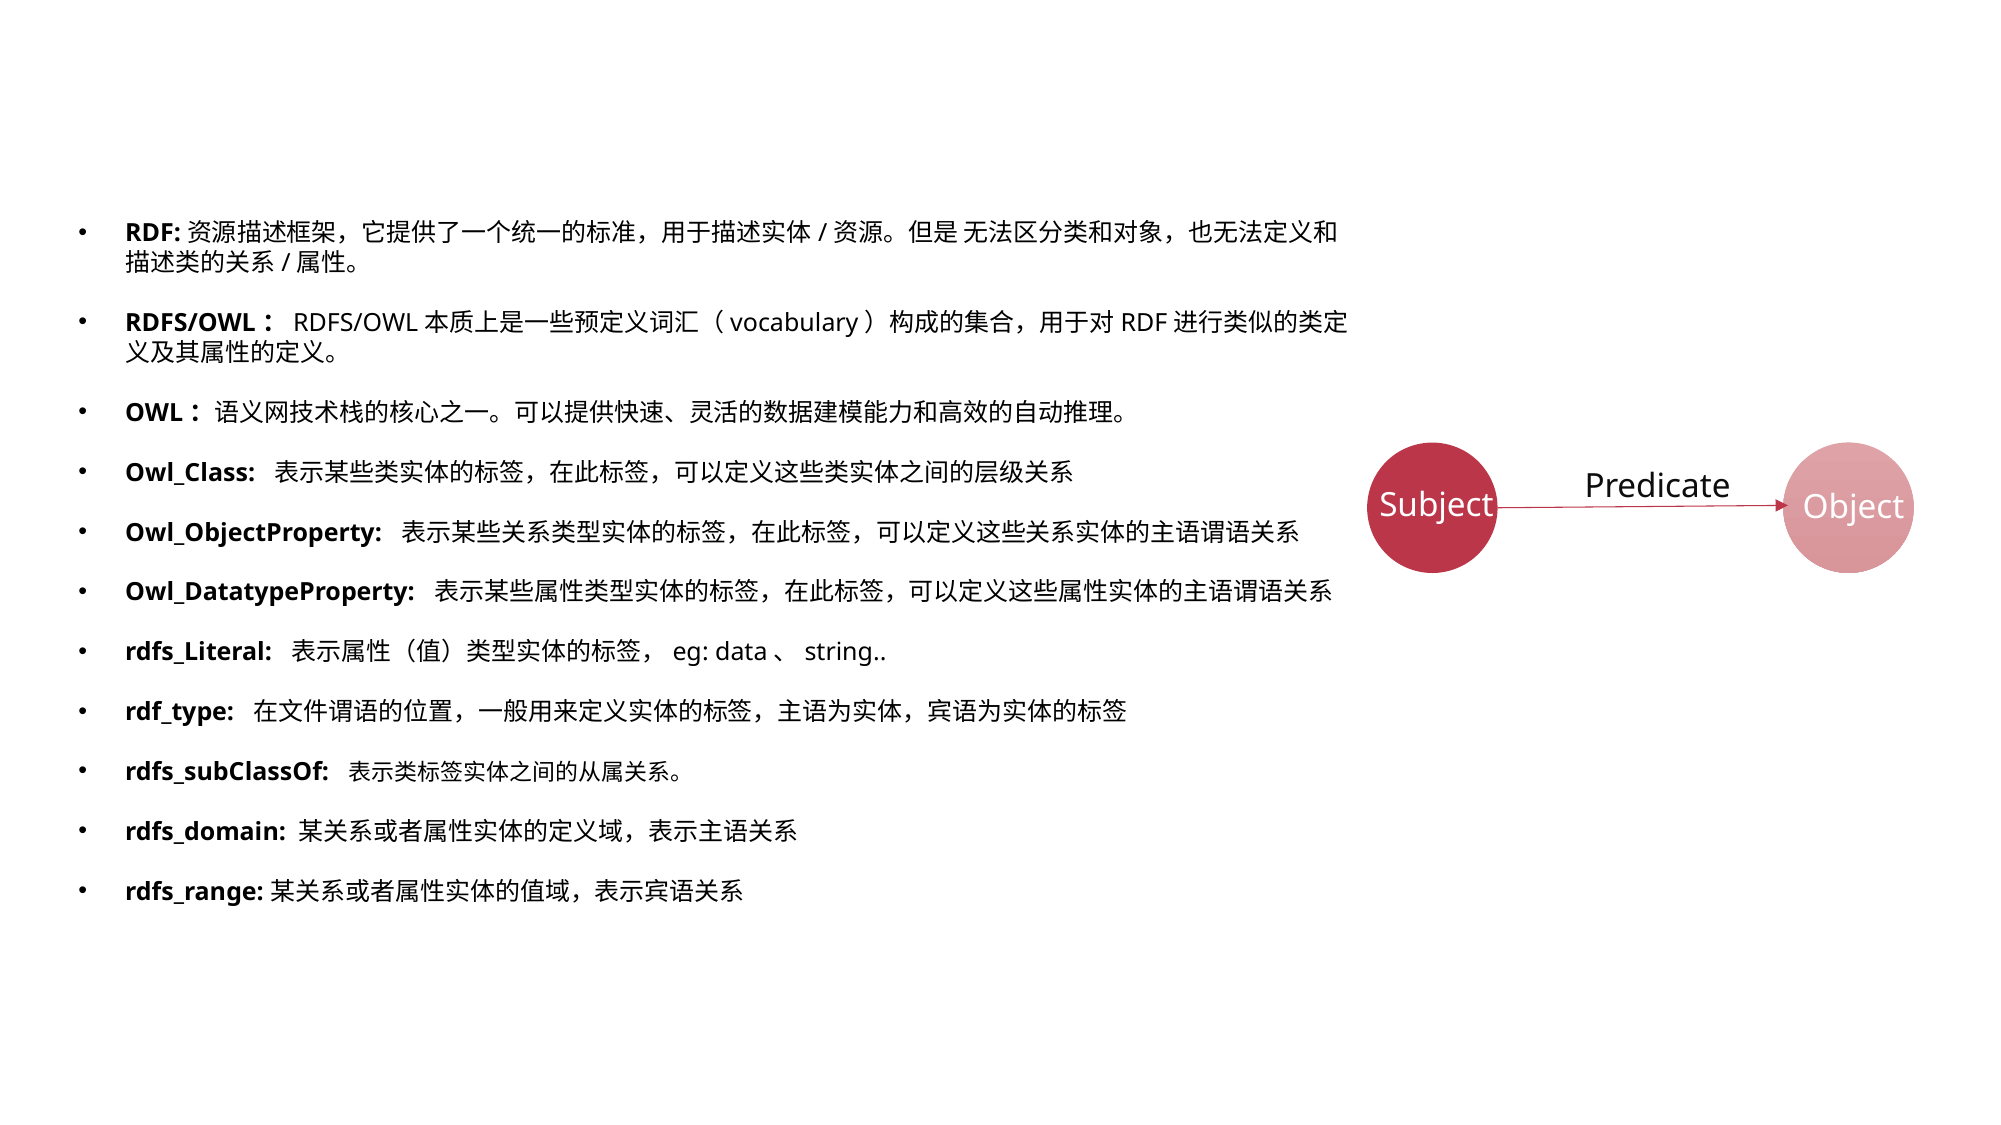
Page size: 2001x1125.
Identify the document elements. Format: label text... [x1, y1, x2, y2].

text_box Subject [1364, 475, 1514, 531]
text_box Predicate [1569, 456, 1774, 505]
text_box RDF:资源描述框架，它提供了一个统一的标准，用于描述实体/资源。但是 无法区分类和对象，也无法定义和描述类的关系/属性。 RDFS/OWL：RDFS/OWL本质上是一些预定义词汇（vocabulary）构成的集合，用于对RDF进行类似的类定义及其属性的定义。 OWL：语义网技术栈的核心之一。可以提供快速、灵活的数据建模能力和高效的自动推理。 Owl_Class: 表示某些类实体的标签，在此标签，可以定义这些类实体之间的层级关系 Owl_ObjectProperty: 表示某些关系类型实体的标签，在此标签，可以定义这些关系实体的主语谓语关系 Owl_DatatypeProperty: 表示某些属性类型实体的标签，在此标签，可以定义这些属性实体的主语谓语关系 rdfs_Literal: 表示属性（值）类型实体的标签，eg: data、string.. rdf_type: 在文件谓语的位置，一般用来定义实体的标签，主语为实体，宾语为实体的标签 rdfs_subClassOf: 表示类标签实体之间的从属关系。 rdfs_domain: 某关系或者属性实体的定义域，表示主语关系 rdfs_range:某关系或者属性实体的值域，表示宾语关系 [63, 179, 1369, 983]
text_box [1787, 533, 1910, 574]
text_box Object [1787, 477, 1937, 533]
text_box [1374, 441, 1490, 475]
text_box [1790, 441, 1907, 477]
text_box [1782, 484, 1787, 504]
text_box [1782, 508, 1787, 531]
text_box [1370, 531, 1495, 575]
text_box Predicate [1569, 508, 1774, 512]
